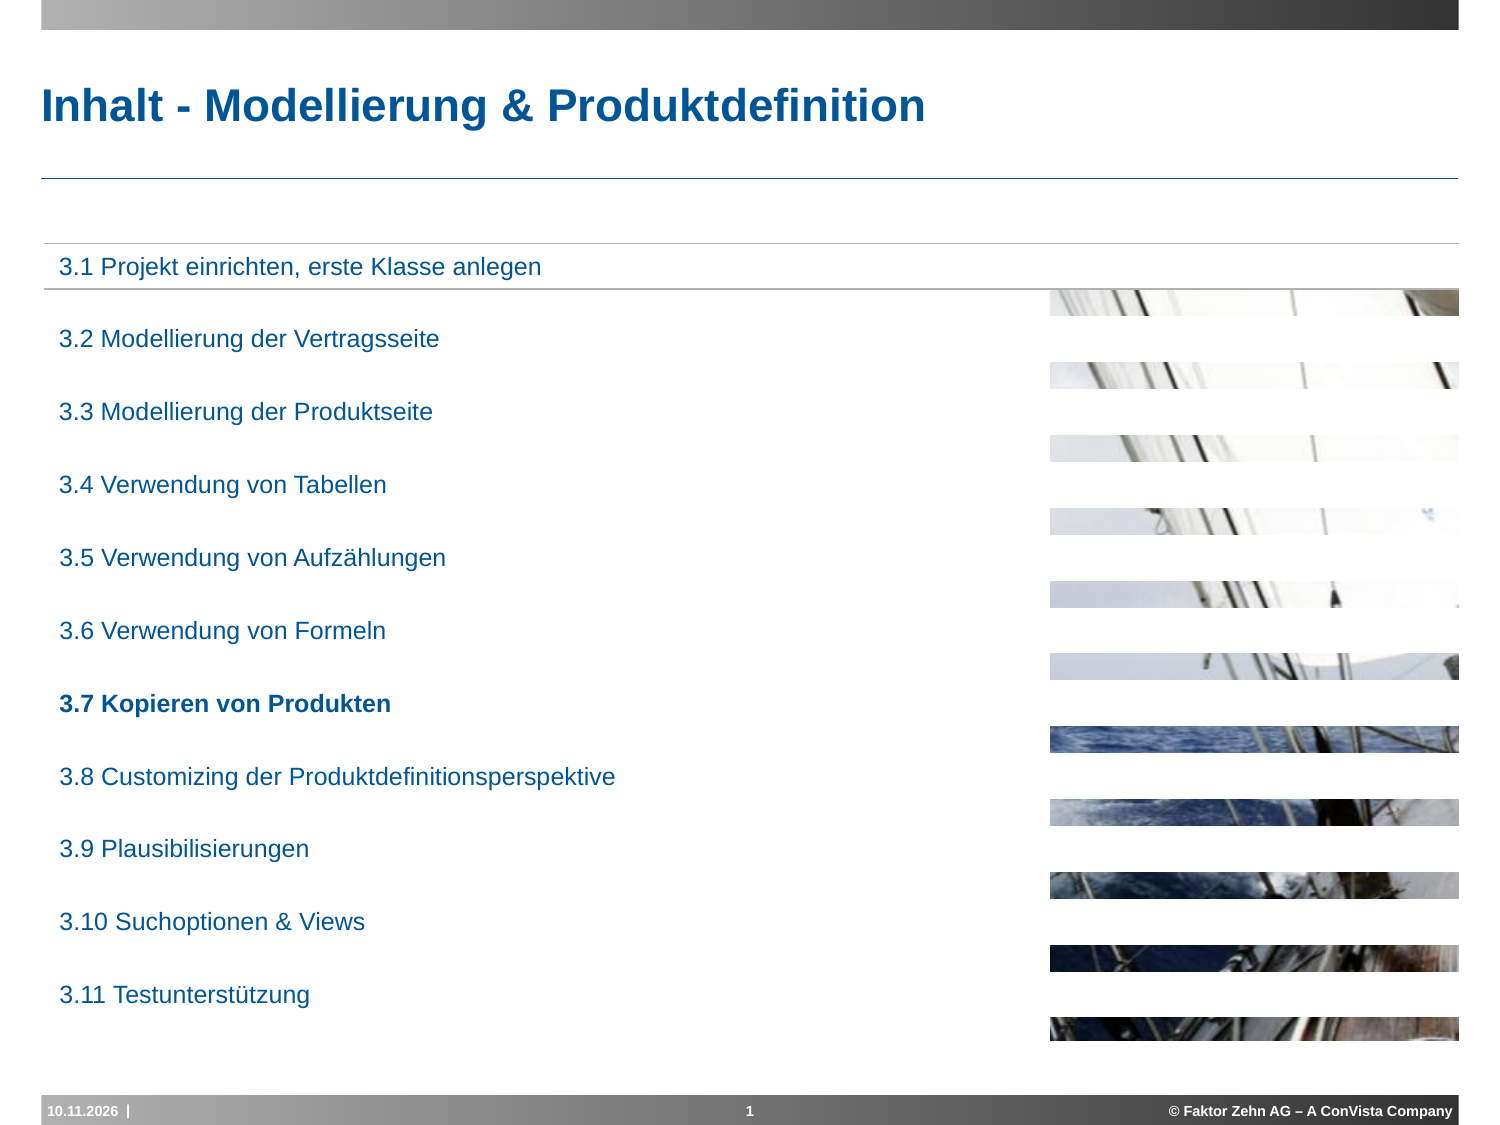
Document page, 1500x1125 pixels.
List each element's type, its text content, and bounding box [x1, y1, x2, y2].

table_cell [44, 290, 1459, 316]
table_cell 3.10 Suchoptionen & Views [44, 899, 1459, 945]
picture [1050, 1017, 1459, 1041]
table_cell [44, 872, 1459, 899]
table_cell [44, 508, 1459, 535]
picture [783, 1095, 1459, 1125]
table_cell [44, 799, 1459, 826]
table_cell 3.5 Verwendung von Aufzählungen [44, 535, 1459, 581]
table_cell 3.6 Verwendung von Formeln [44, 608, 1459, 653]
table_cell [44, 653, 1459, 680]
table_cell [44, 362, 1459, 389]
table_cell 3.7 Kopieren von Produkten [44, 680, 1459, 726]
table_cell 3.9 Plausibilisierungen [44, 826, 1459, 872]
title Inhalt - Modellierung & Produktdefinition [41, 29, 1459, 178]
table_cell [44, 581, 1459, 608]
table_cell 3.2 Modellierung der Vertragsseite [44, 316, 1459, 362]
table_cell [44, 435, 1459, 462]
table_cell [44, 726, 1459, 753]
table_cell 3.4 Verwendung von Tabellen [44, 462, 1459, 508]
table_cell 3.3 Modellierung der Produktseite [44, 389, 1459, 435]
table_cell 3.11 Testunterstützung [44, 972, 1459, 1017]
picture [41, 0, 1459, 29]
table_header 3.1 Projekt einrichten, erste Klasse anlegen [44, 244, 1459, 288]
picture [142, 1095, 717, 1125]
table_cell [44, 945, 1459, 972]
slide_number 1 [717, 1095, 783, 1125]
table_cell 3.8 Customizing der Produktdefinitionsperspektive [44, 753, 1459, 799]
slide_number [41, 1095, 142, 1125]
